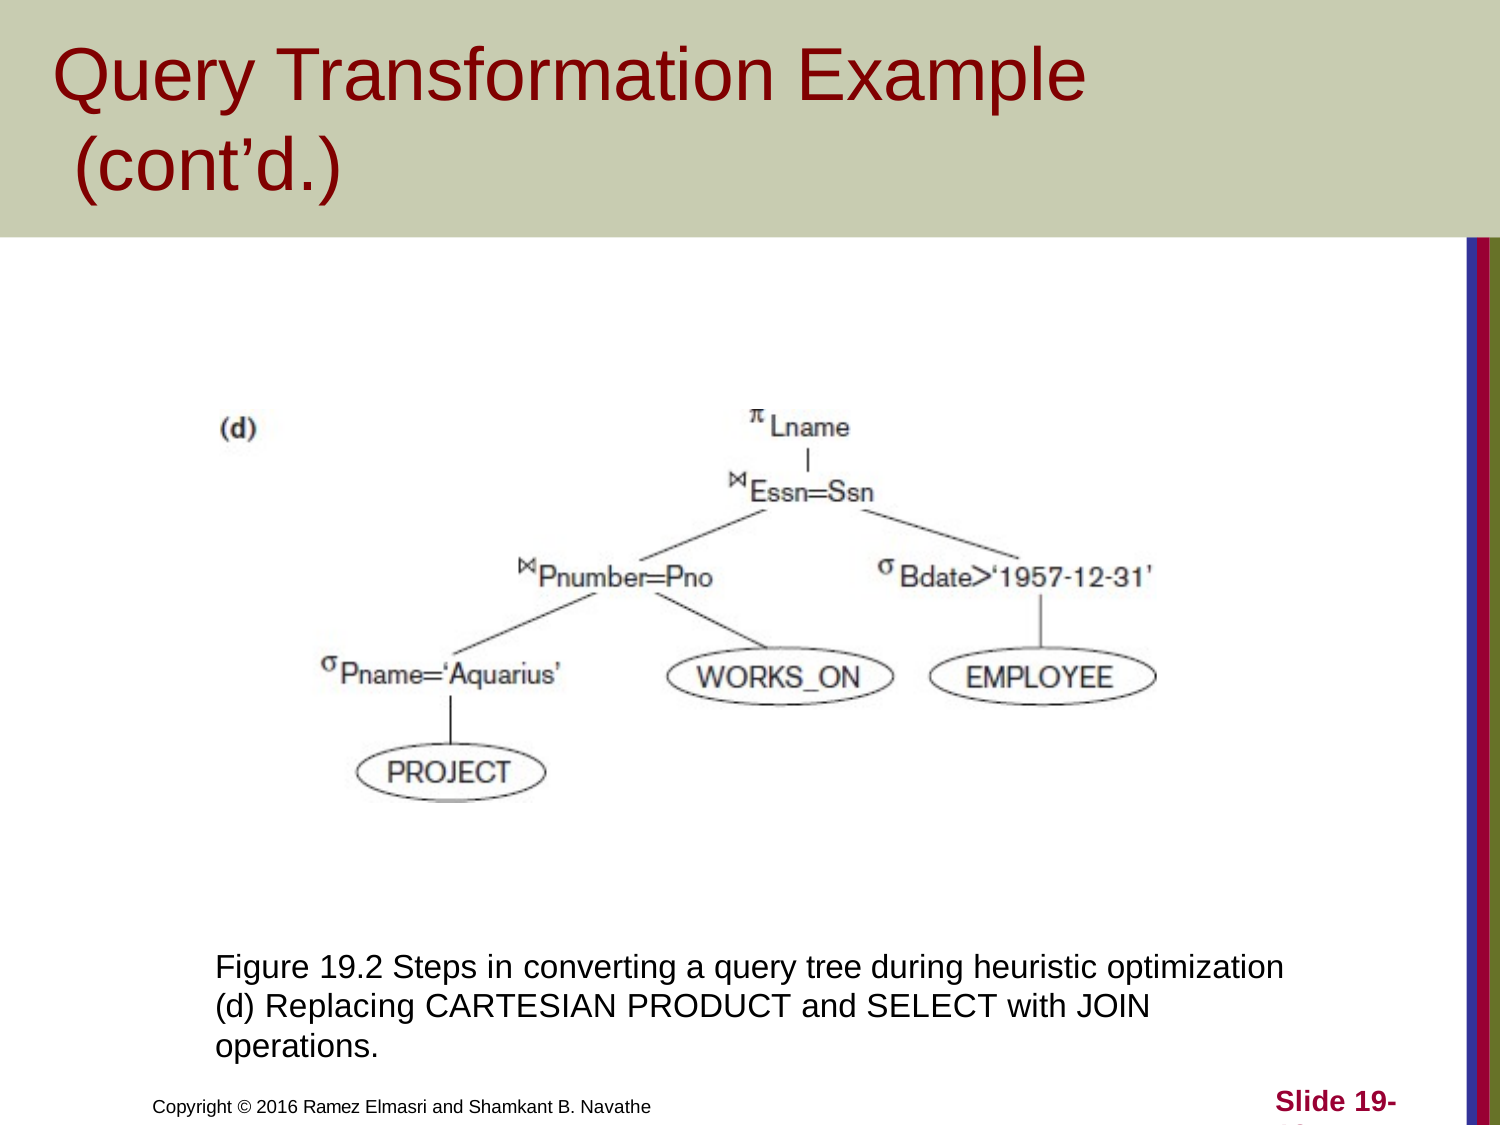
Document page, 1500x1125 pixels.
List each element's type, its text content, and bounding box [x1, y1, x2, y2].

text_box [219, 409, 1157, 803]
footer Copyright © 2016 Ramez Elmasri and Shamkant B. Navathe [150, 1094, 659, 1125]
text_box Slide 19- 12 [1273, 1083, 1438, 1125]
title Query Transformation Example (cont’d.) [50, 20, 1097, 215]
text_box Figure 19.2 Steps in converting a query tree during heuristic optimization (d) Replacing CARTESIAN PRODUCT and SELECT with JOIN operations. [212, 942, 1318, 1065]
